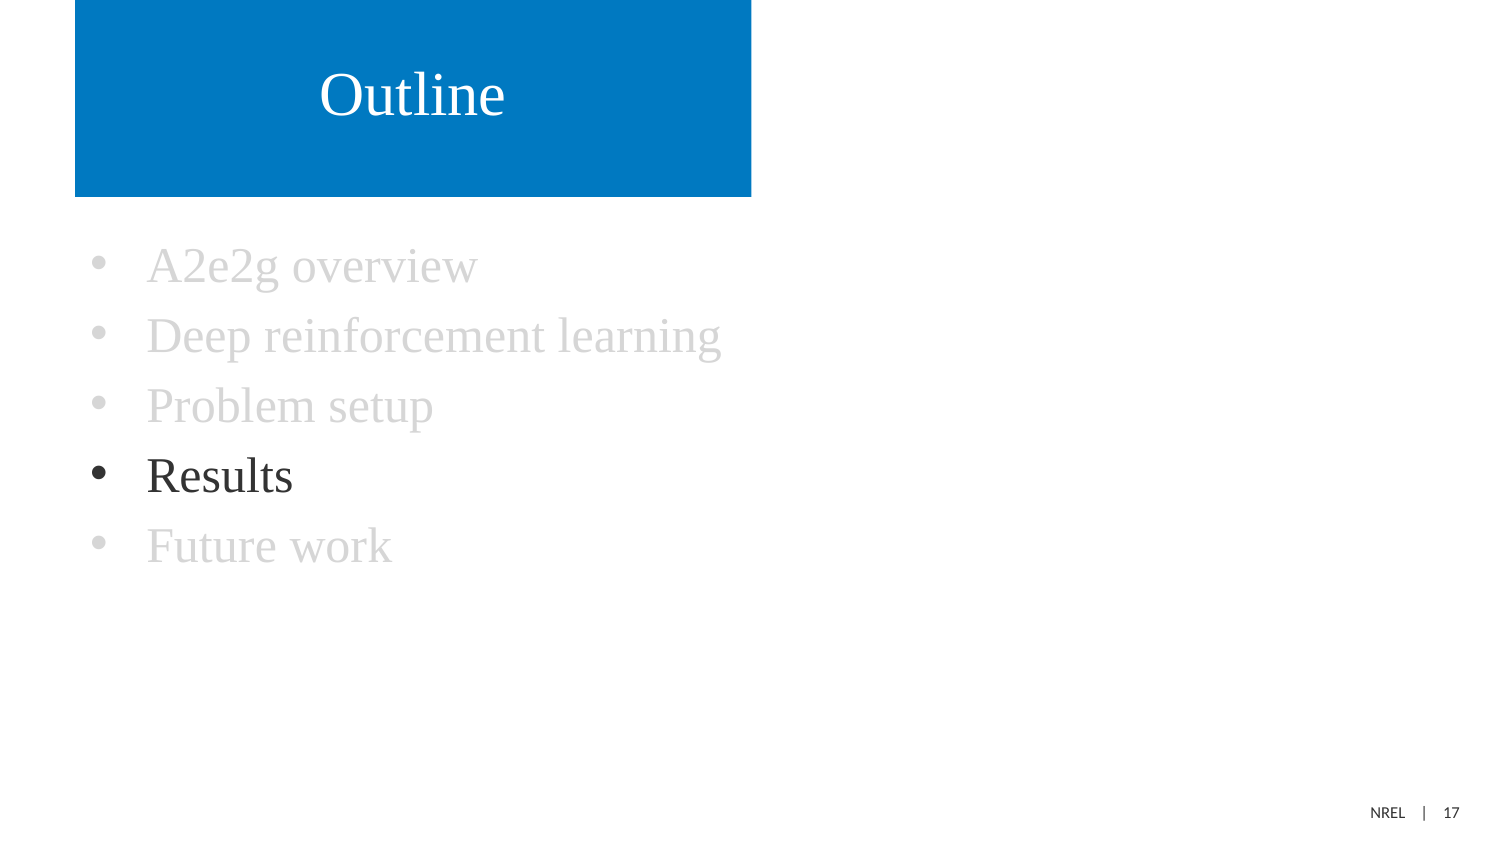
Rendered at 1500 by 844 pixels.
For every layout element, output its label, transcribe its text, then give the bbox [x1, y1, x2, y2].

title Outline [75, 0, 752, 197]
list A2e2g overview Deep reinforcement learning Problem setup Results Future work [75, 225, 1407, 779]
